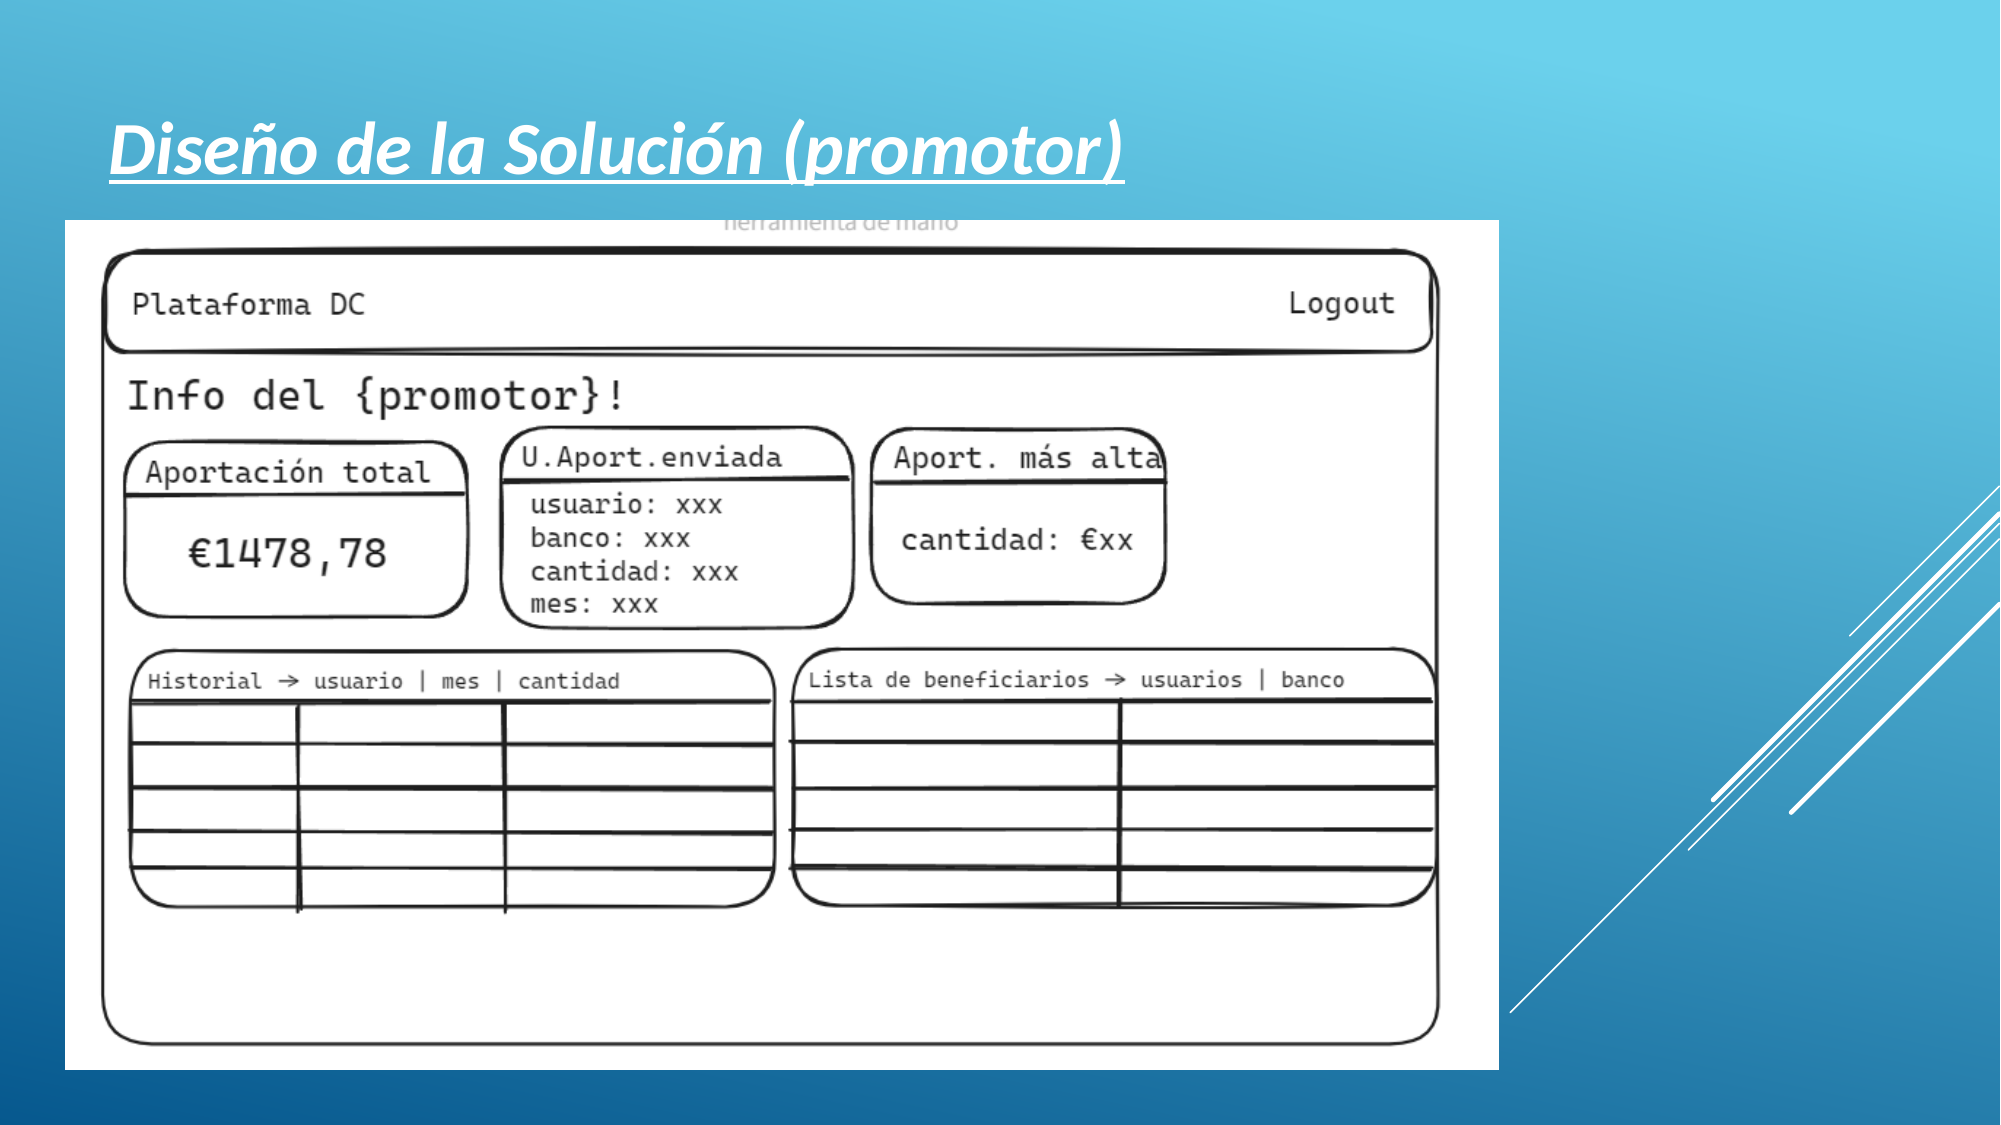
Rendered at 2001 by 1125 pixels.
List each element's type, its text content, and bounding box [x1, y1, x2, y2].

text_box Diseño de la Solución (promotor) [93, 92, 1174, 198]
picture [64, 220, 1499, 1070]
